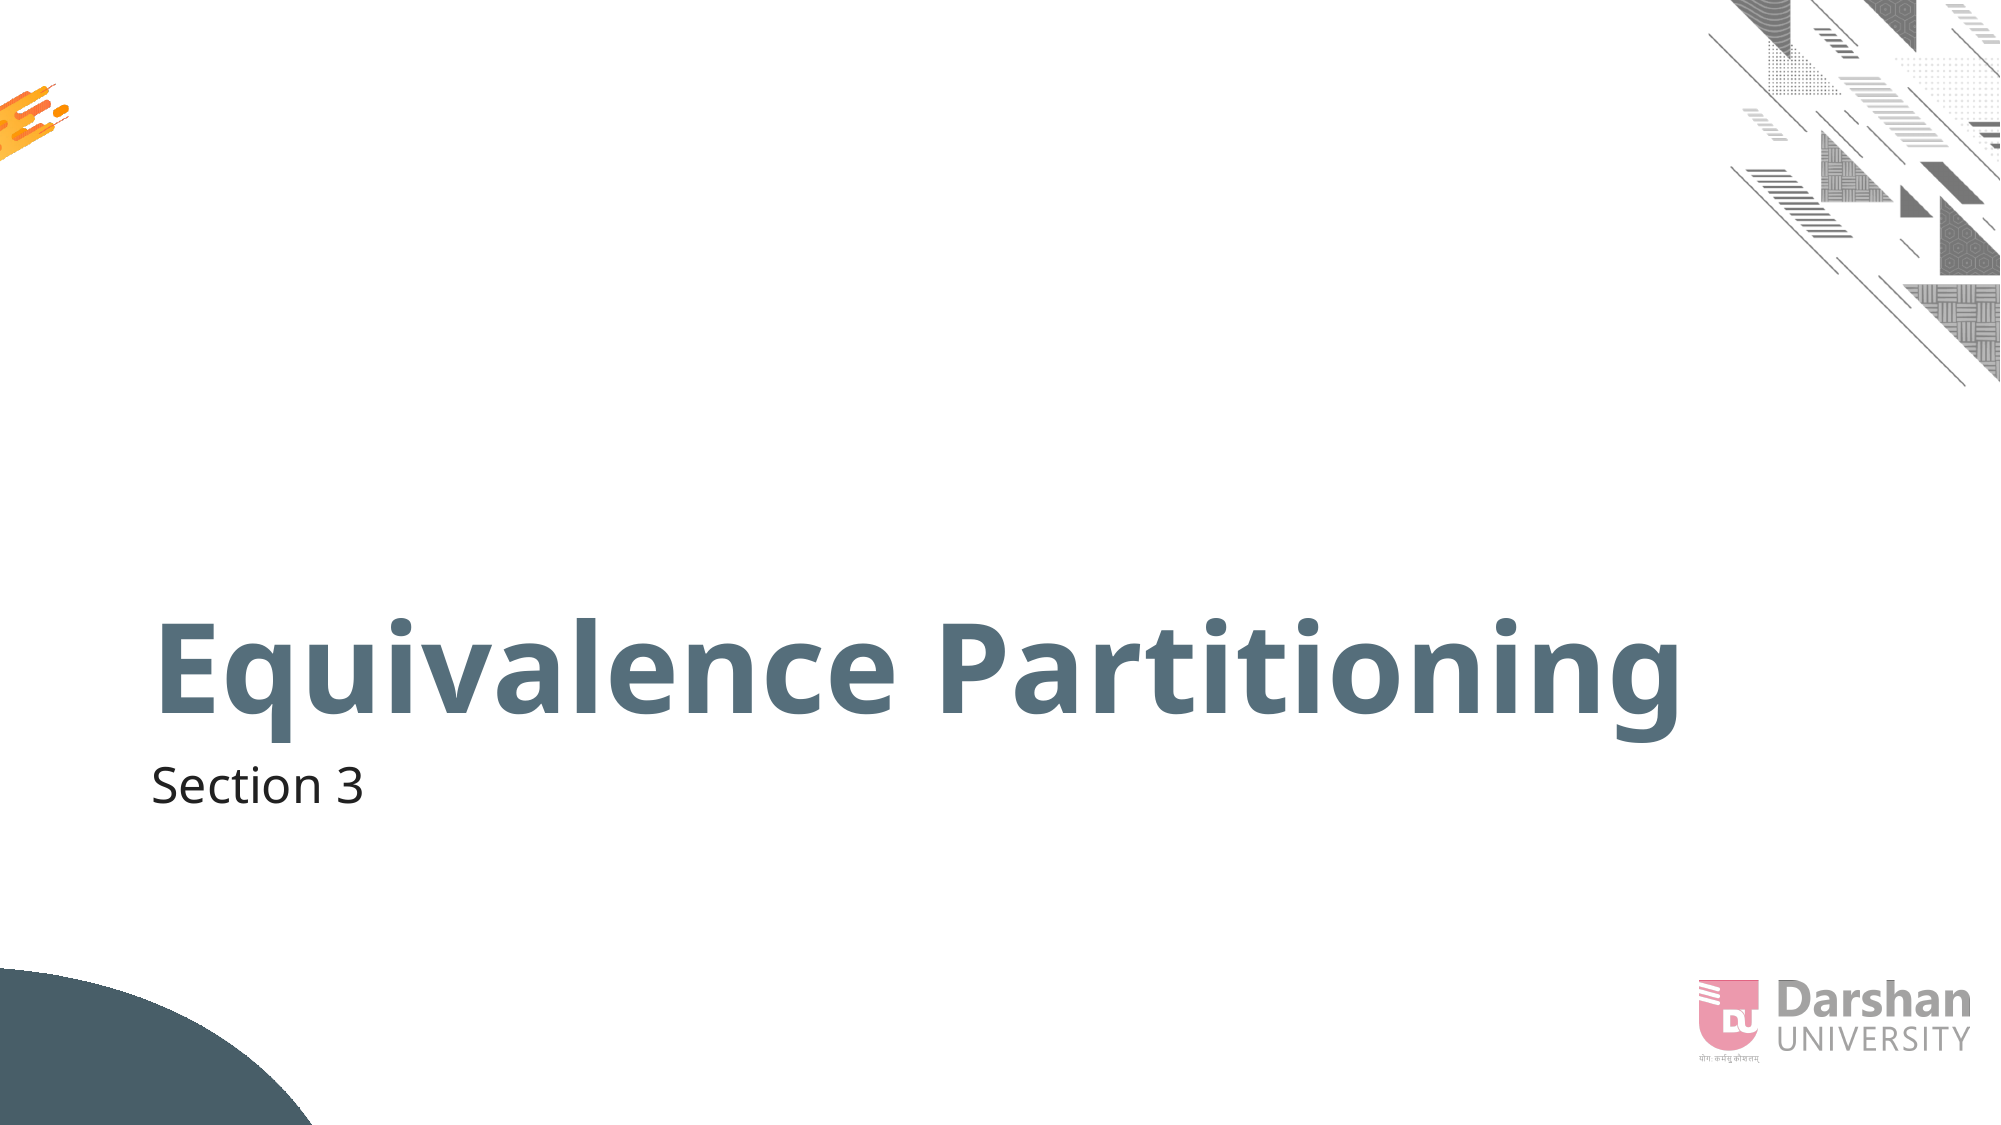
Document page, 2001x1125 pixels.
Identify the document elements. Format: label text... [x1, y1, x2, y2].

picture [0, 65, 90, 193]
text_box No of statements Executed: 6 Total no of statements in the source code: 7 Statement coverage =6/7*100 = 85.20 % [1699, 980, 1970, 1063]
list Section 3 [136, 752, 1862, 999]
title Equivalence Partitioning [136, 280, 1862, 749]
